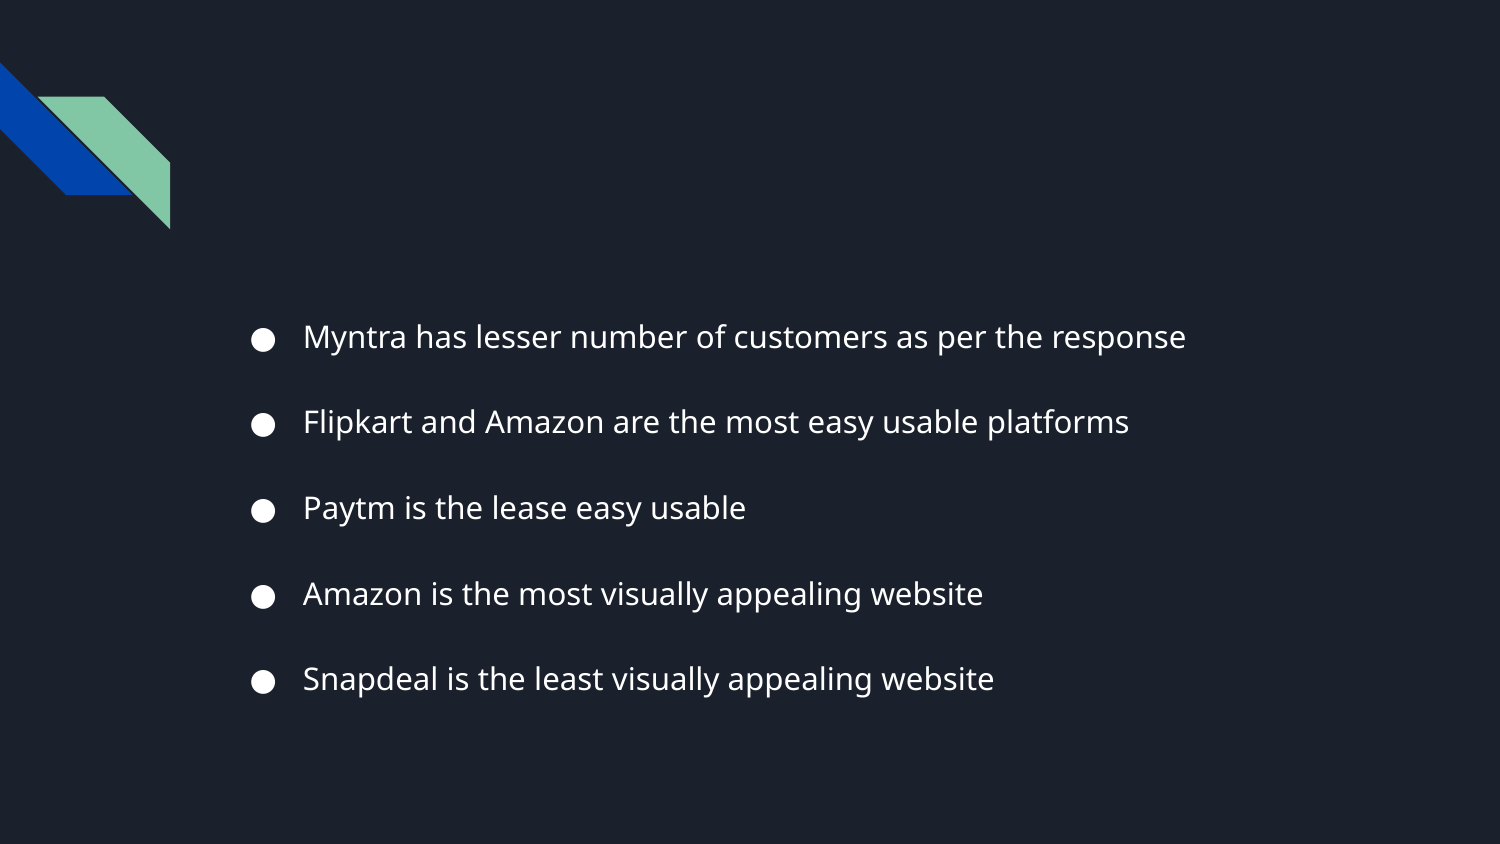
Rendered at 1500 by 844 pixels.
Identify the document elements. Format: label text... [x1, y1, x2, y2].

list Myntra has lesser number of customers as per the response Flipkart and Amazon are the most easy usable platforms Paytm is the lease easy usable Amazon is the most visually appealing website Snapdeal is the least visually appealing website [212, 257, 1368, 735]
